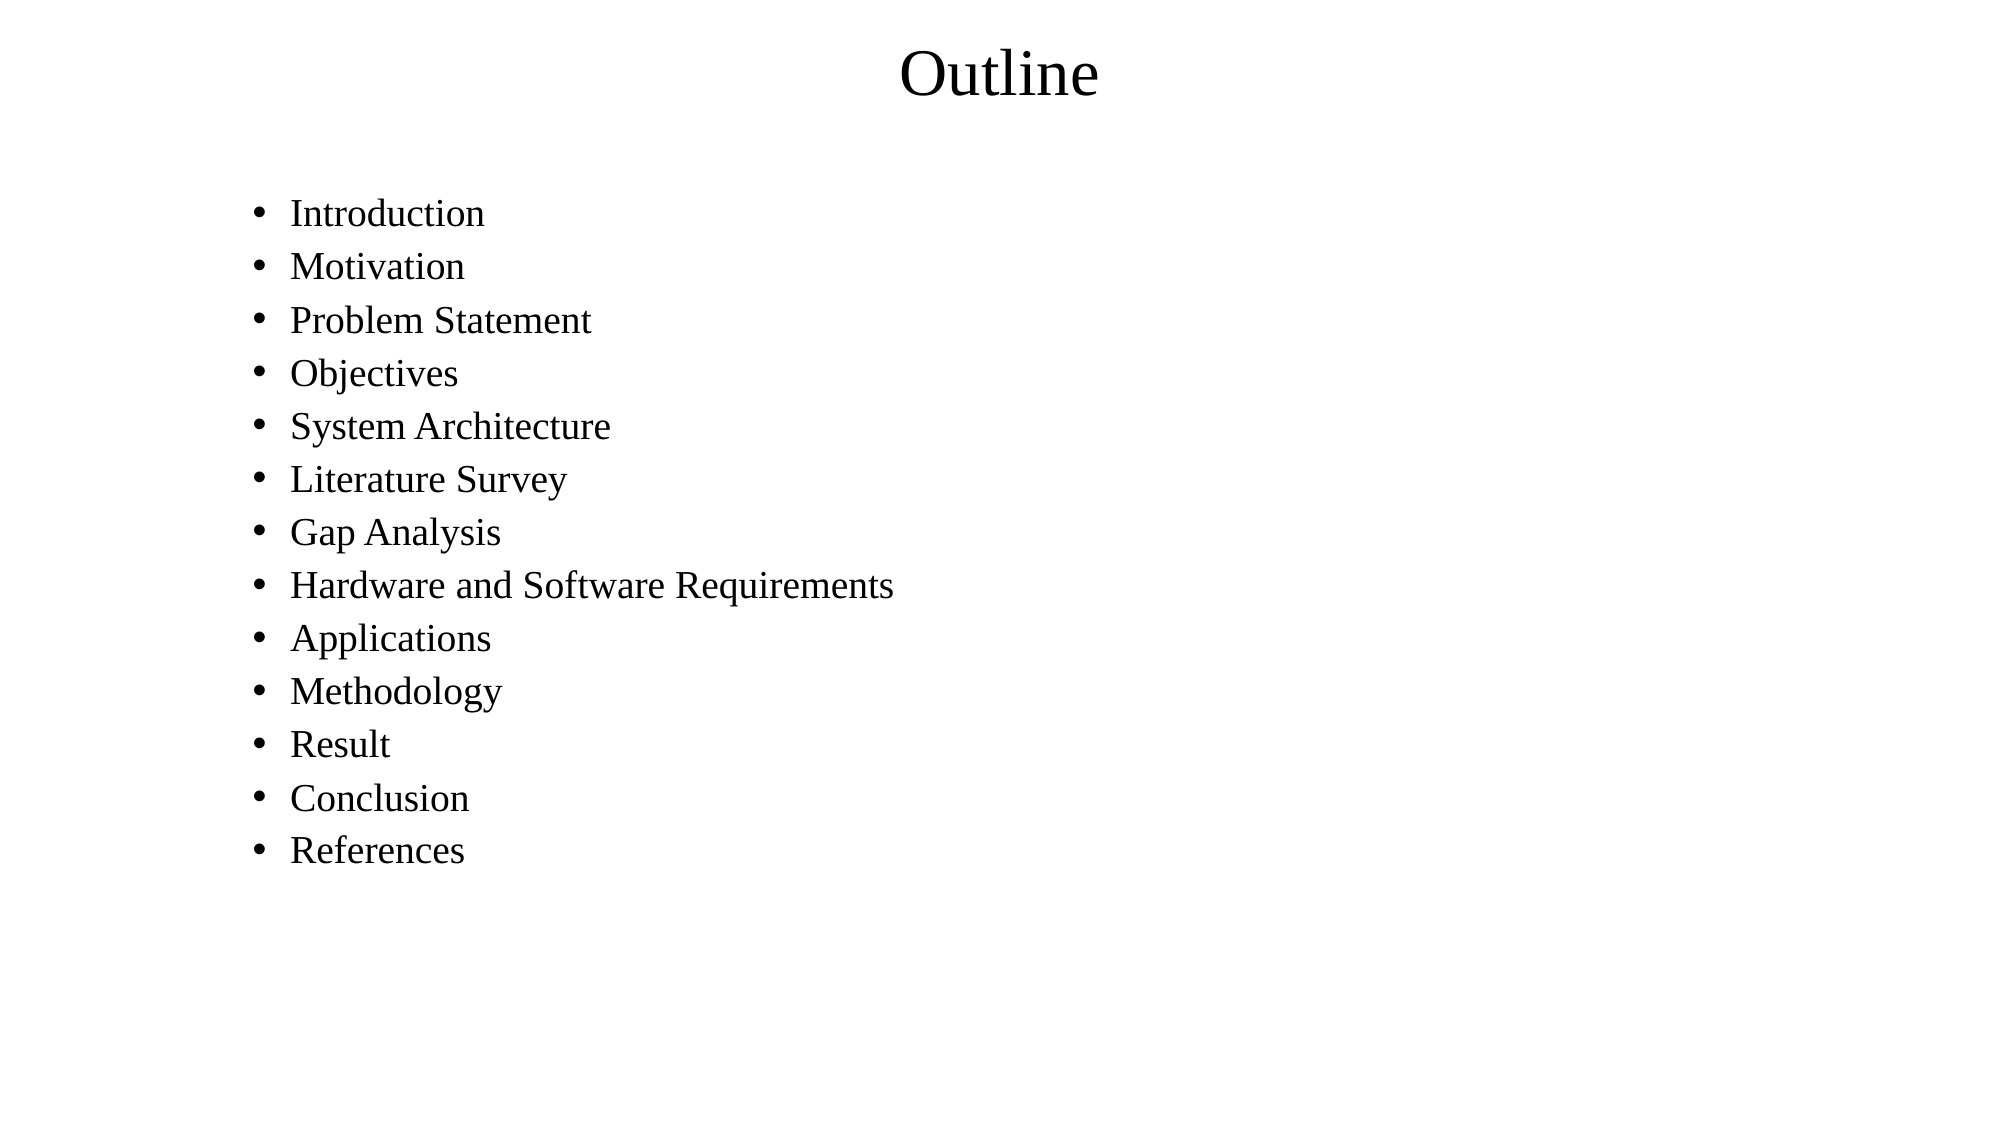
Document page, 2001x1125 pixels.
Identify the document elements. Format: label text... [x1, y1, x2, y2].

list Introduction Motivation Problem Statement Objectives System Architecture Literature Survey Gap Analysis Hardware and Software Requirements Applications Methodology Result Conclusion References [162, 137, 1888, 1125]
title Outline [137, 0, 1863, 158]
